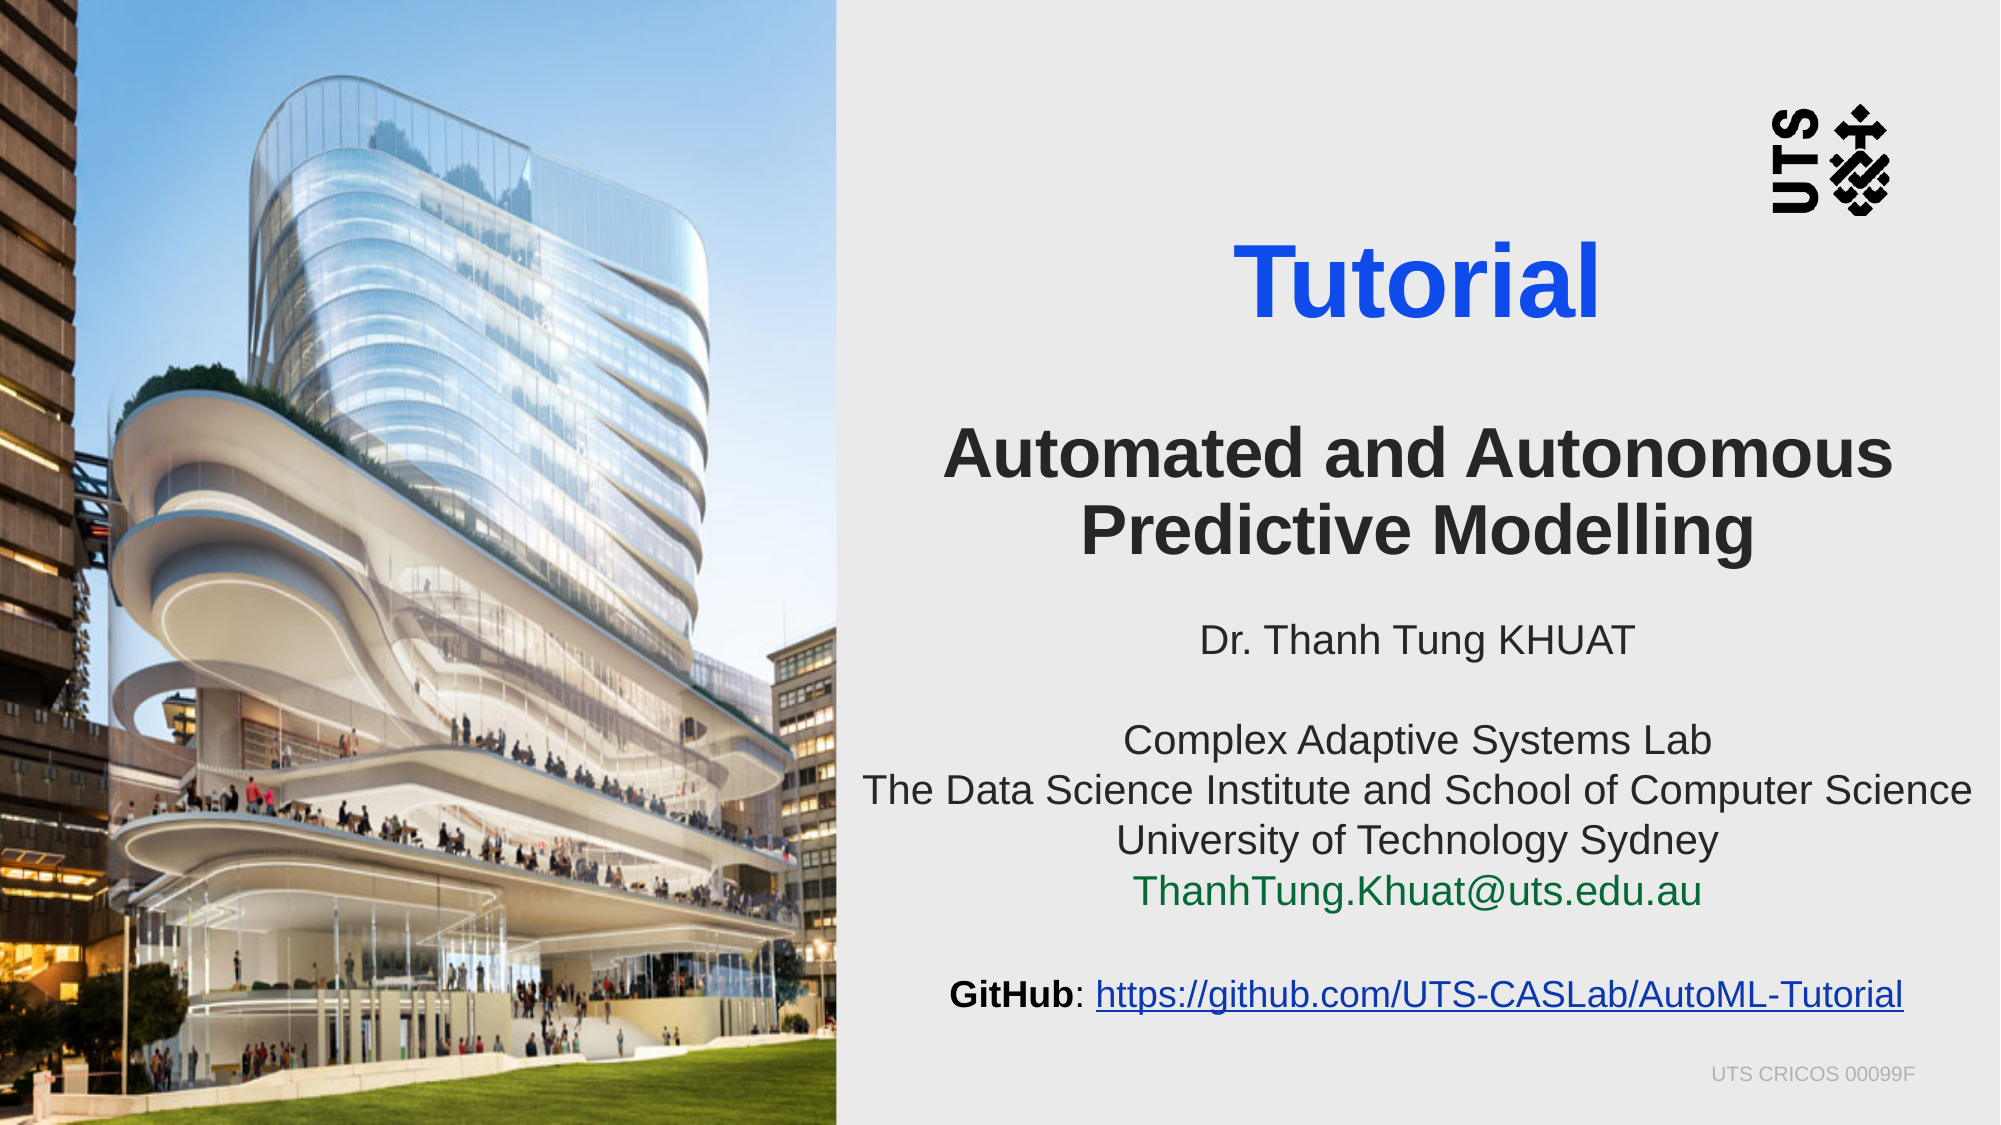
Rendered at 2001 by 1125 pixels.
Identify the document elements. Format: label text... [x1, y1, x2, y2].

subtitle Dr. Thanh Tung KHUAT Complex Adaptive Systems Lab The Data Science Institute and School of Computer Science University of Technology Sydney ThanhTung.Khuat@uts.edu.au [837, 605, 2000, 963]
title Tutorial Automated and Autonomous Predictive Modelling [918, 380, 1919, 578]
picture [1772, 103, 1890, 216]
picture [0, 0, 837, 1125]
text_box GitHub: https://github.com/UTS-CASLab/AutoML-Tutorial [934, 962, 1933, 1023]
